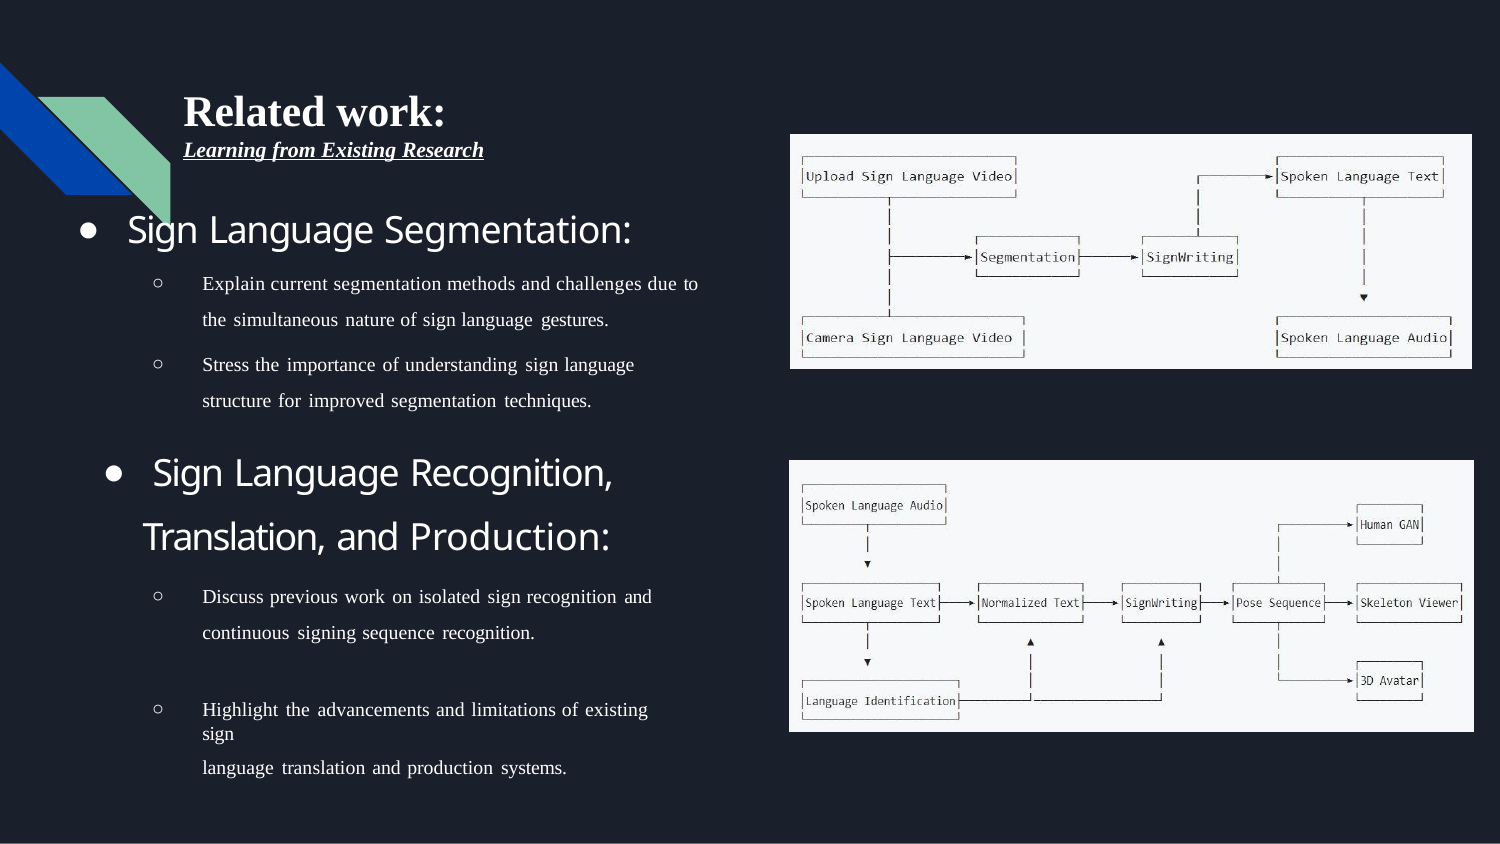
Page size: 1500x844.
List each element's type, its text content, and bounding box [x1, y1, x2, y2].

picture [790, 134, 1473, 369]
title Related work: Learning from Existing Research [181, 80, 487, 203]
list Sign Language Segmentation: Explain current segmentation methods and challenges due to the simultaneous nature of sign language gestures. Stress the importance of understanding sign language structure for improved segmentation techniques. Sign Language Recognition, Translation, and Production: Discuss previous work on isolated sign recognition and continuous signing sequence recognition. Highlight the advancements and limitations of existing sign language translation and production systems. [75, 203, 704, 780]
text_box [0, 0, 1500, 844]
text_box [0, 62, 171, 230]
picture [788, 460, 1474, 732]
